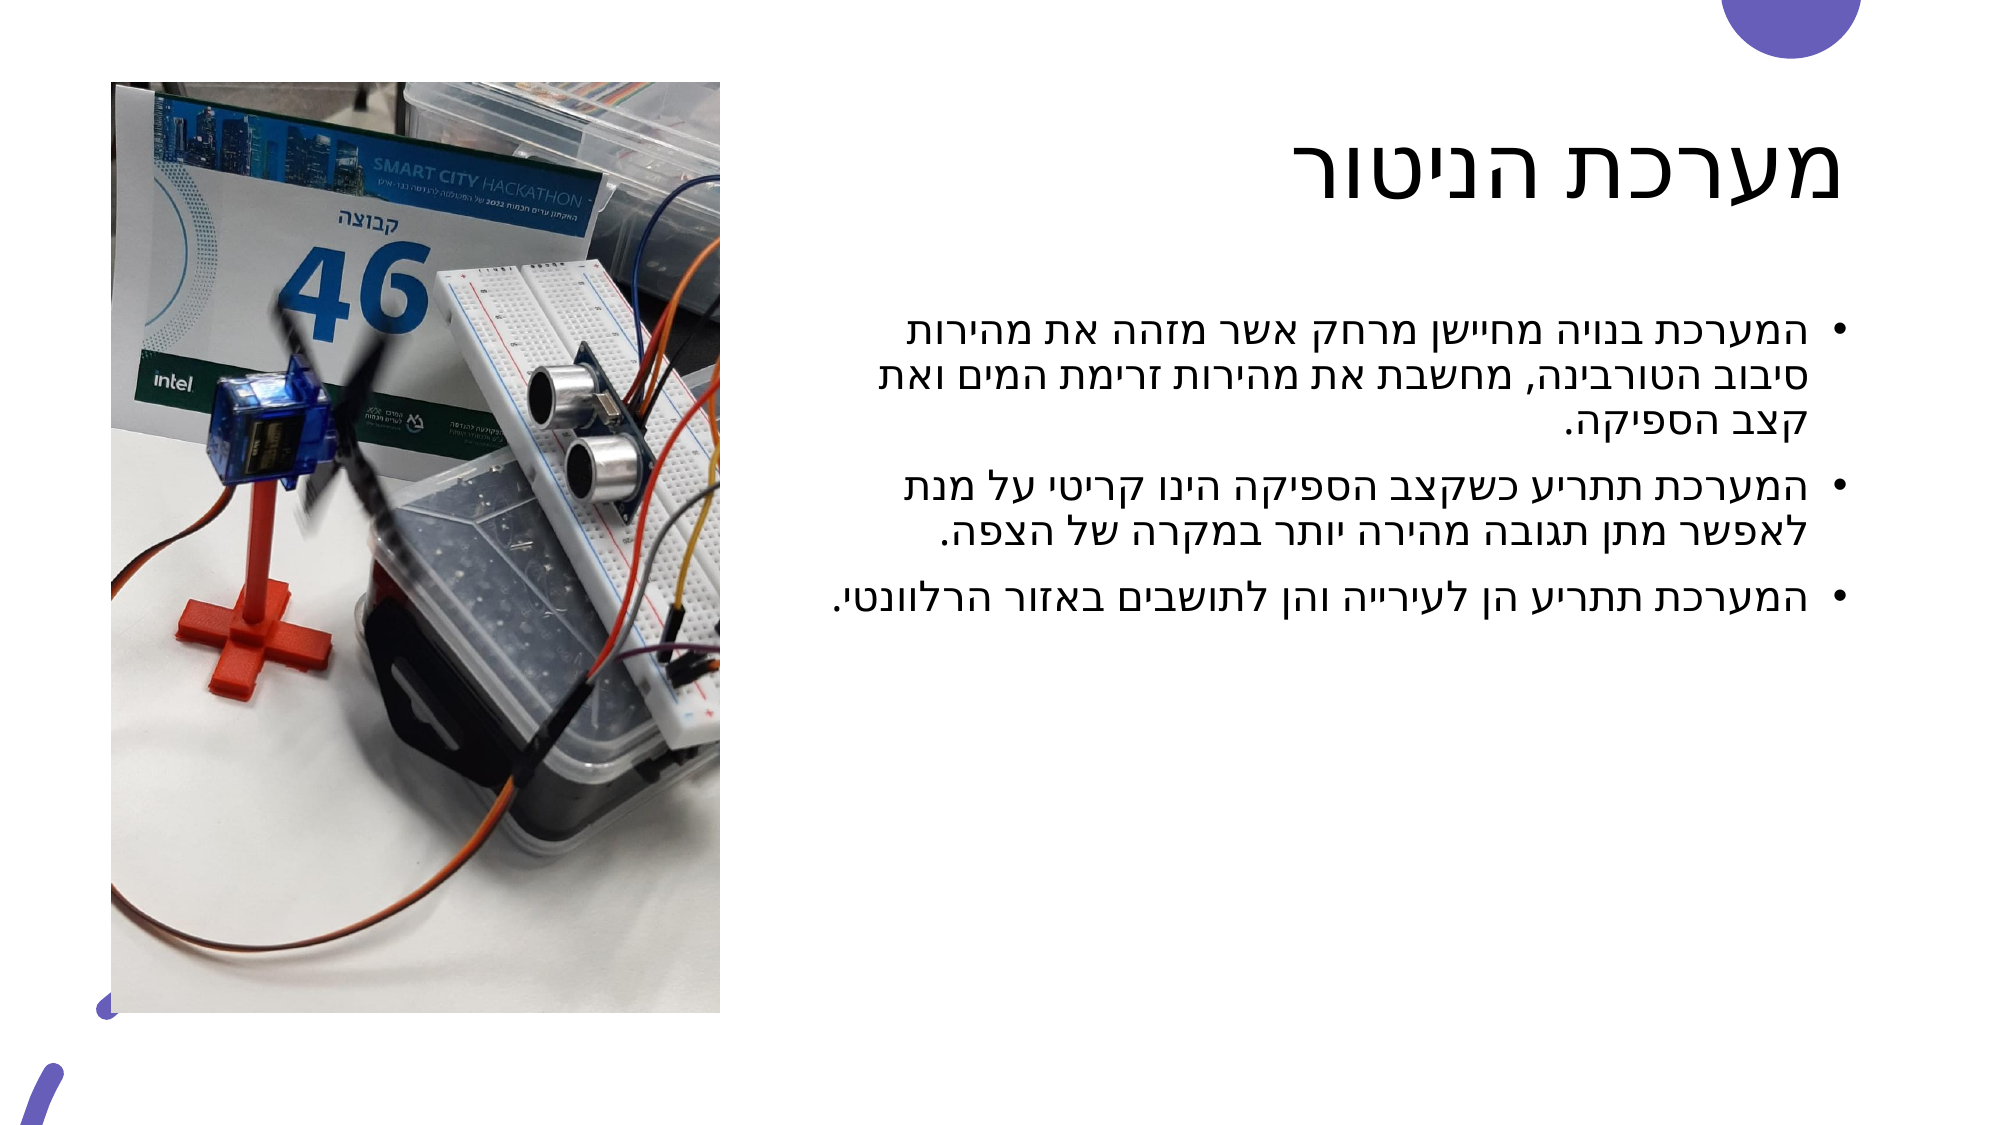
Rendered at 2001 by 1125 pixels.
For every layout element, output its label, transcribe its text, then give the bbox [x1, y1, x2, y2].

title מערכת הניטור [137, 59, 1863, 278]
text_box המערכת בנויה מחיישן מרחק אשר מזהה את מהירות סיבוב הטורבינה, מחשבת את מהירות זרימת המים ואת קצב הספיקה. המערכת תתריע כשקצב הספיקה הינו קריטי על מנת לאפשר מתן תגובה מהירה יותר במקרה של הצפה. המערכת תתריע הן לעירייה והן לתושבים באזור הרלוונטי. [799, 301, 1863, 935]
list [111, 82, 720, 1013]
